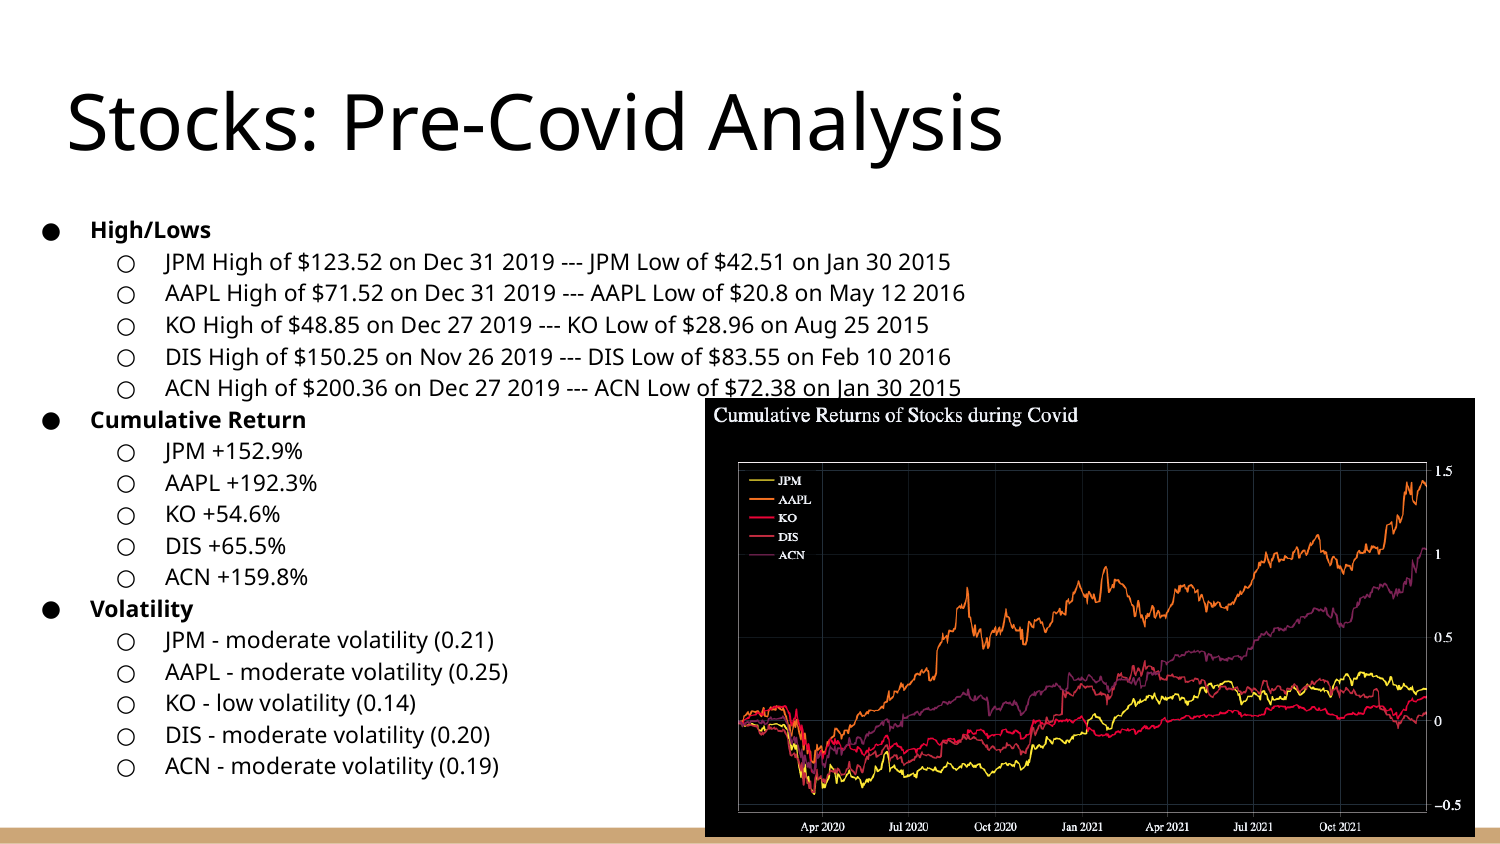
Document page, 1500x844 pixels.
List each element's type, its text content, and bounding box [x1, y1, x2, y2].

list High/Lows JPM High of $123.52 on Dec 31 2019 --- JPM Low of $42.51 on Jan 30 2015 AAPL High of $71.52 on Dec 31 2019 --- AAPL Low of $20.8 on May 12 2016 KO High of $48.85 on Dec 27 2019 --- KO Low of $28.96 on Aug 25 2015 DIS High of $150.25 on Nov 26 2019 --- DIS Low of $83.55 on Feb 10 2016 ACN High of $200.36 on Dec 27 2019 --- ACN Low of $72.38 on Jan 30 2015 Cumulative Return JPM +152.9% AAPL +192.3% KO +54.6% DIS +65.5% ACN +159.8% Volatility JPM - moderate volatility (0.21) AAPL - moderate volatility (0.25) KO - low volatility (0.14) DIS - moderate volatility (0.20) ACN - moderate volatility (0.19) [0, 200, 1433, 825]
picture [705, 398, 1476, 837]
title Stocks: Pre-Covid Analysis [51, 51, 1449, 189]
